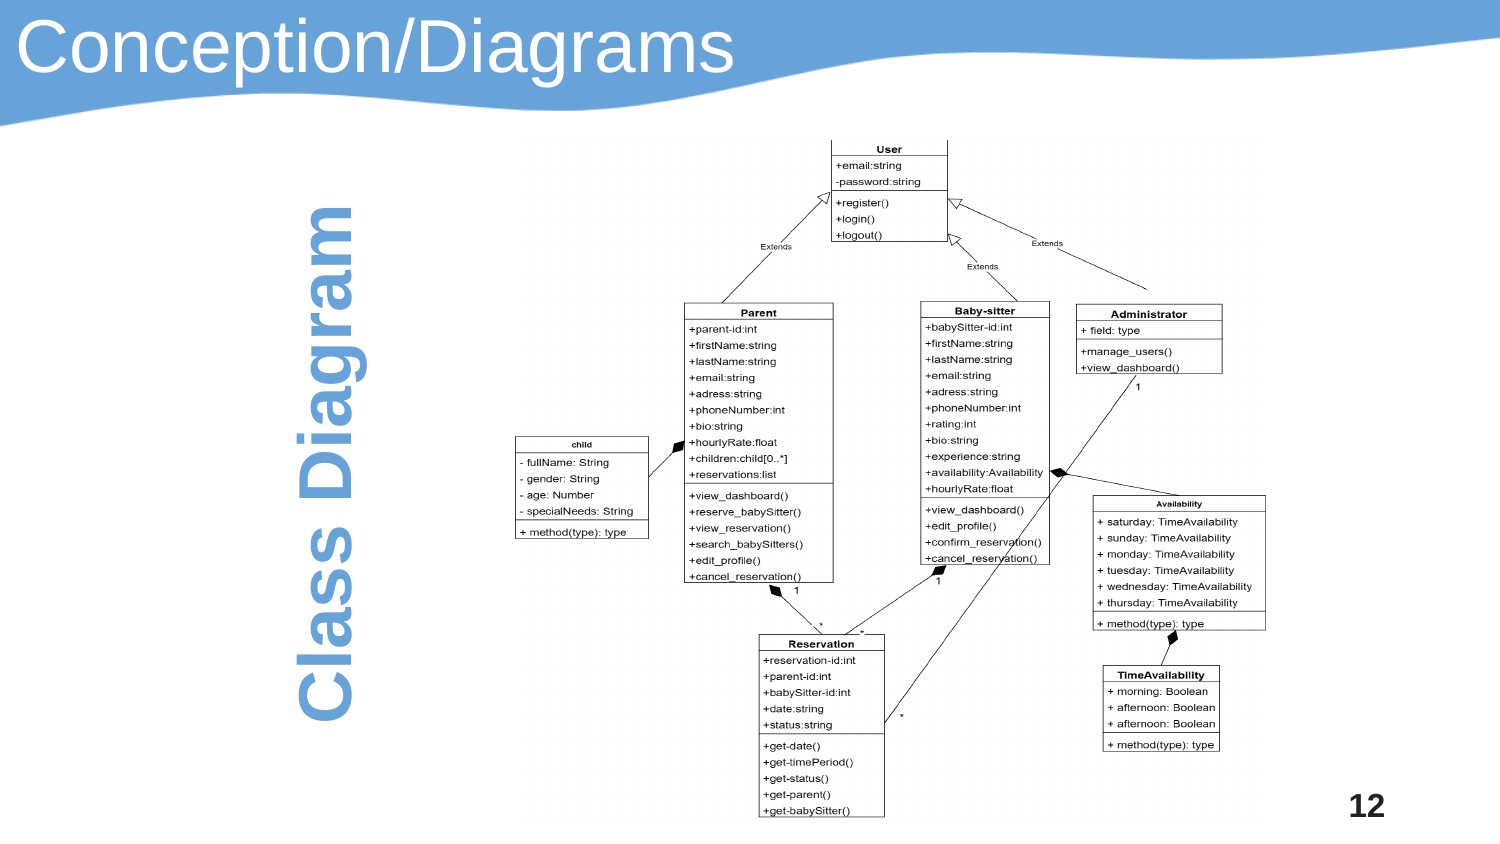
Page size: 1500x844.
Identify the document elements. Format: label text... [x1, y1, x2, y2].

text_box Class Diagram [261, 148, 354, 740]
slide_number 12 [1261, 782, 1397, 827]
picture [0, 0, 1500, 819]
